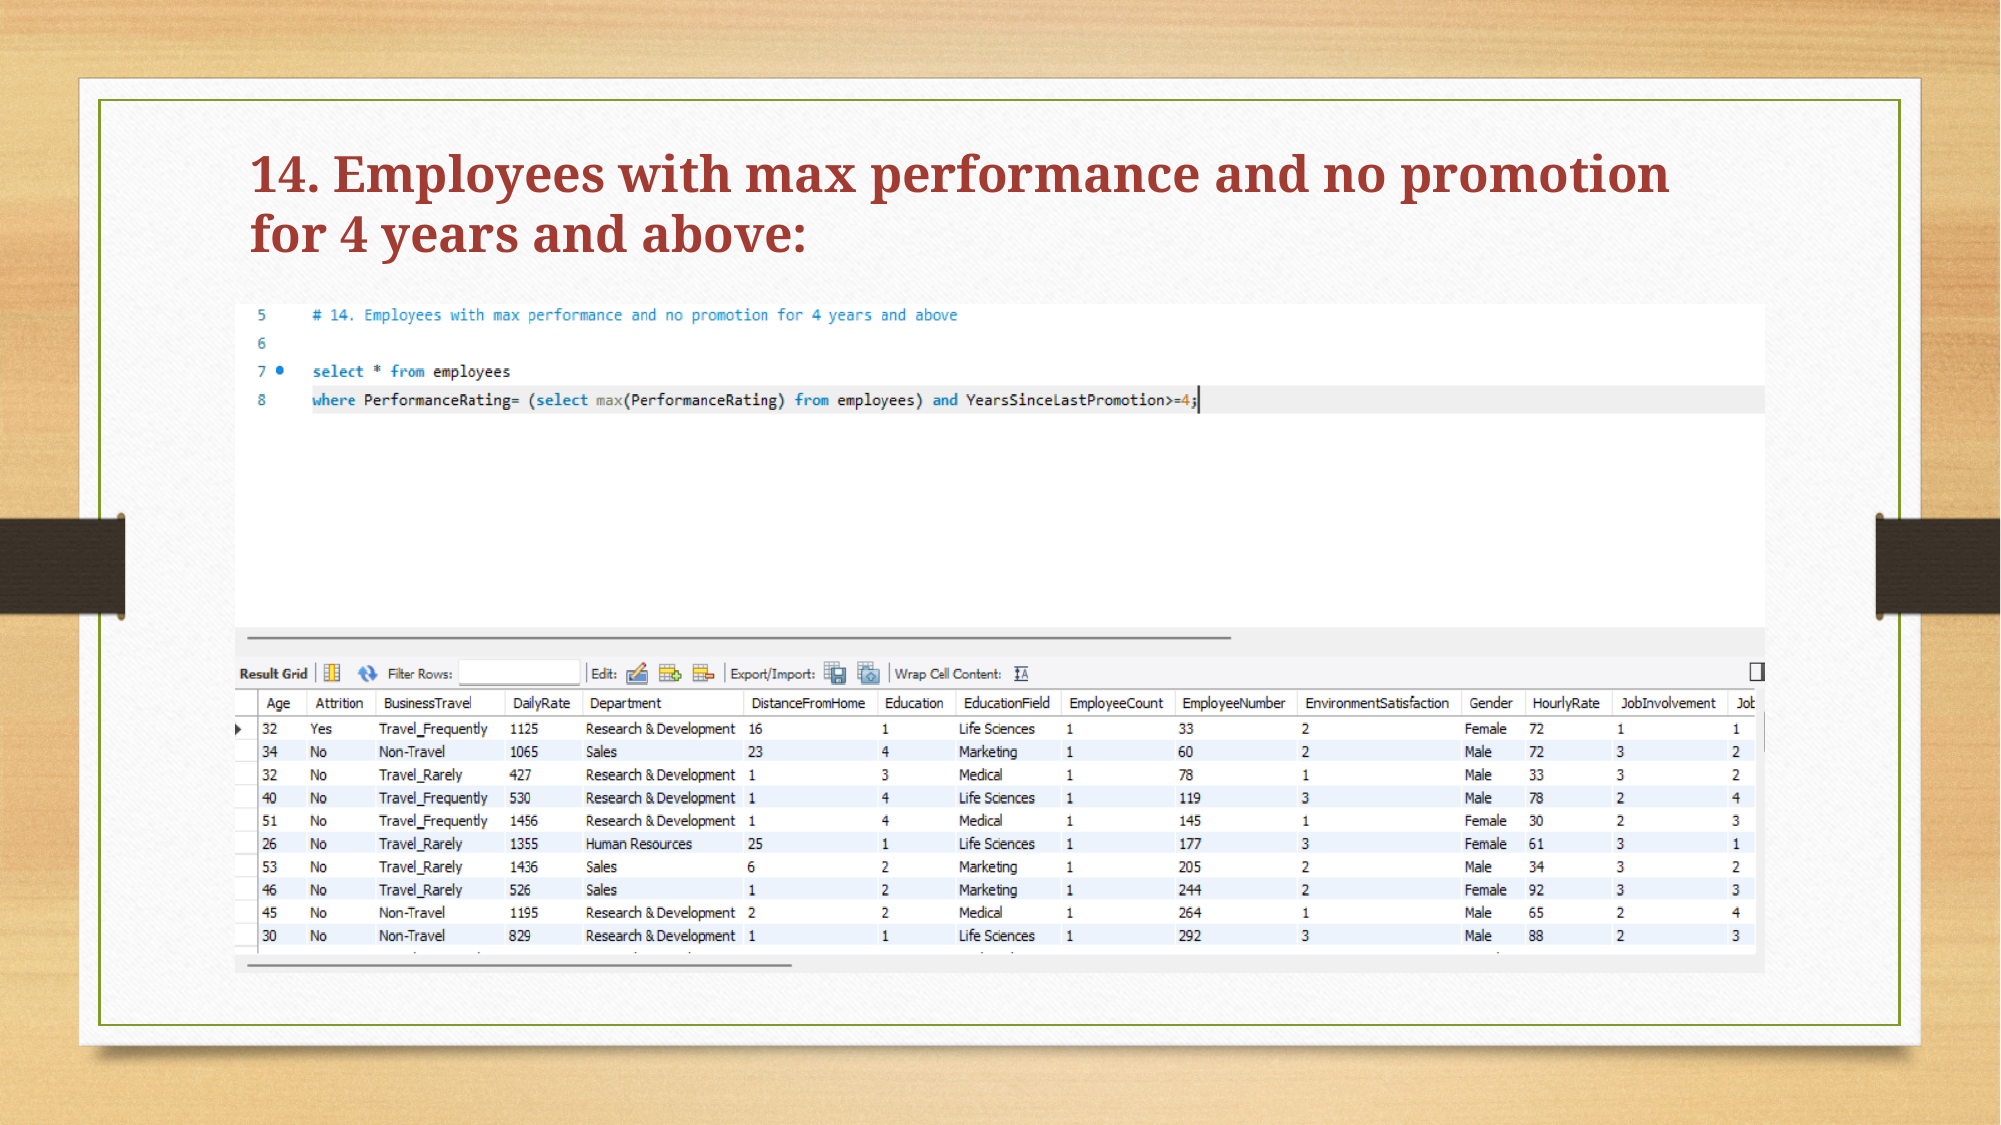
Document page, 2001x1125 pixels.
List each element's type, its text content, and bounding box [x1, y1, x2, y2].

picture [0, 0, 2001, 1125]
text_box 14. Employees with max performance and no promotion for 4 years and above: [235, 134, 1765, 270]
